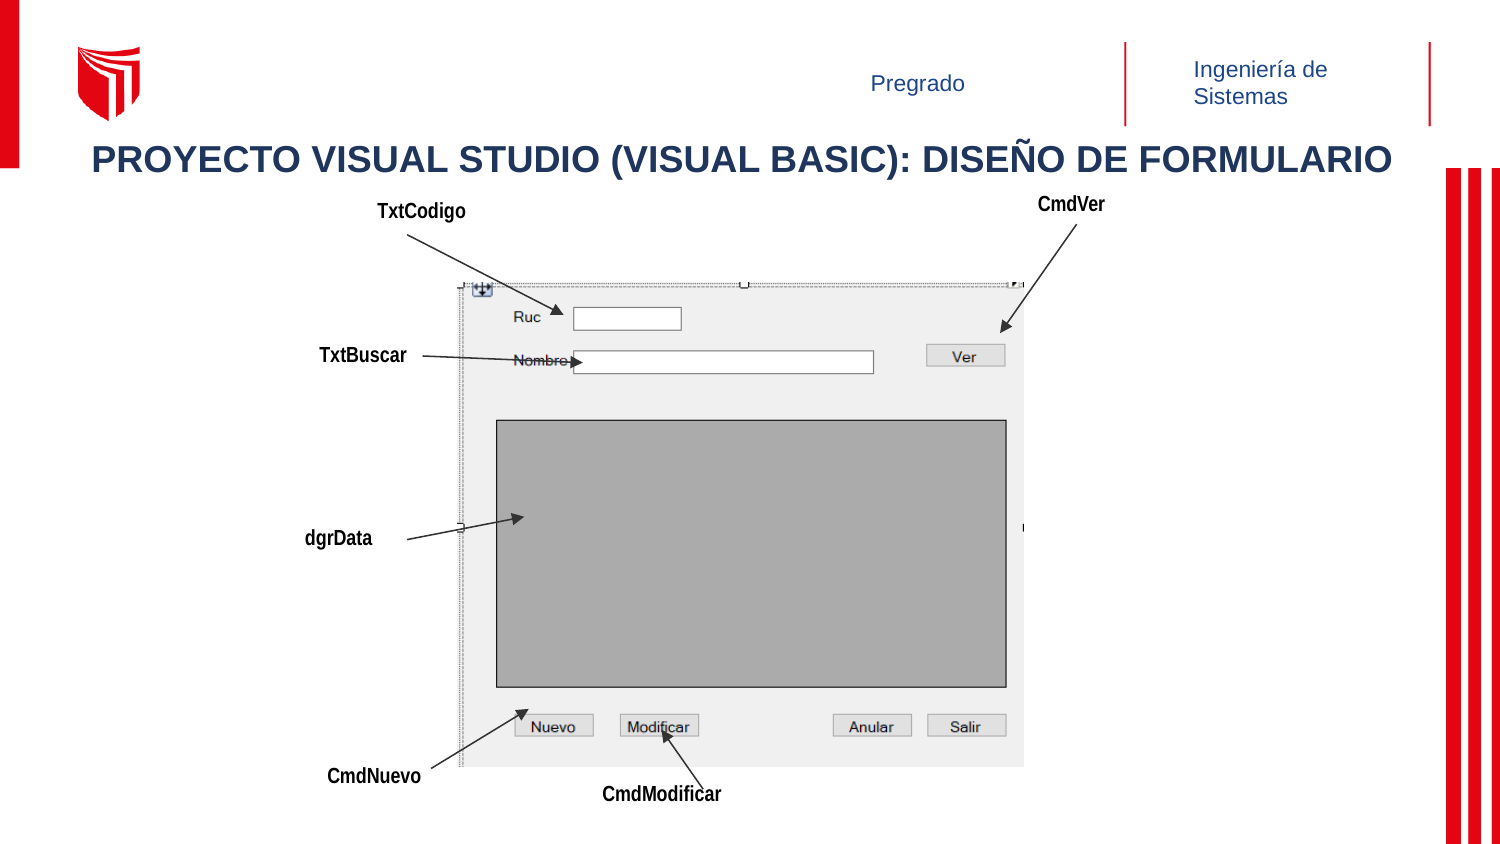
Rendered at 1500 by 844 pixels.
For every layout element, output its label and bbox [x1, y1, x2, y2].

picture [0, 0, 1500, 844]
text_box [289, 181, 1216, 815]
